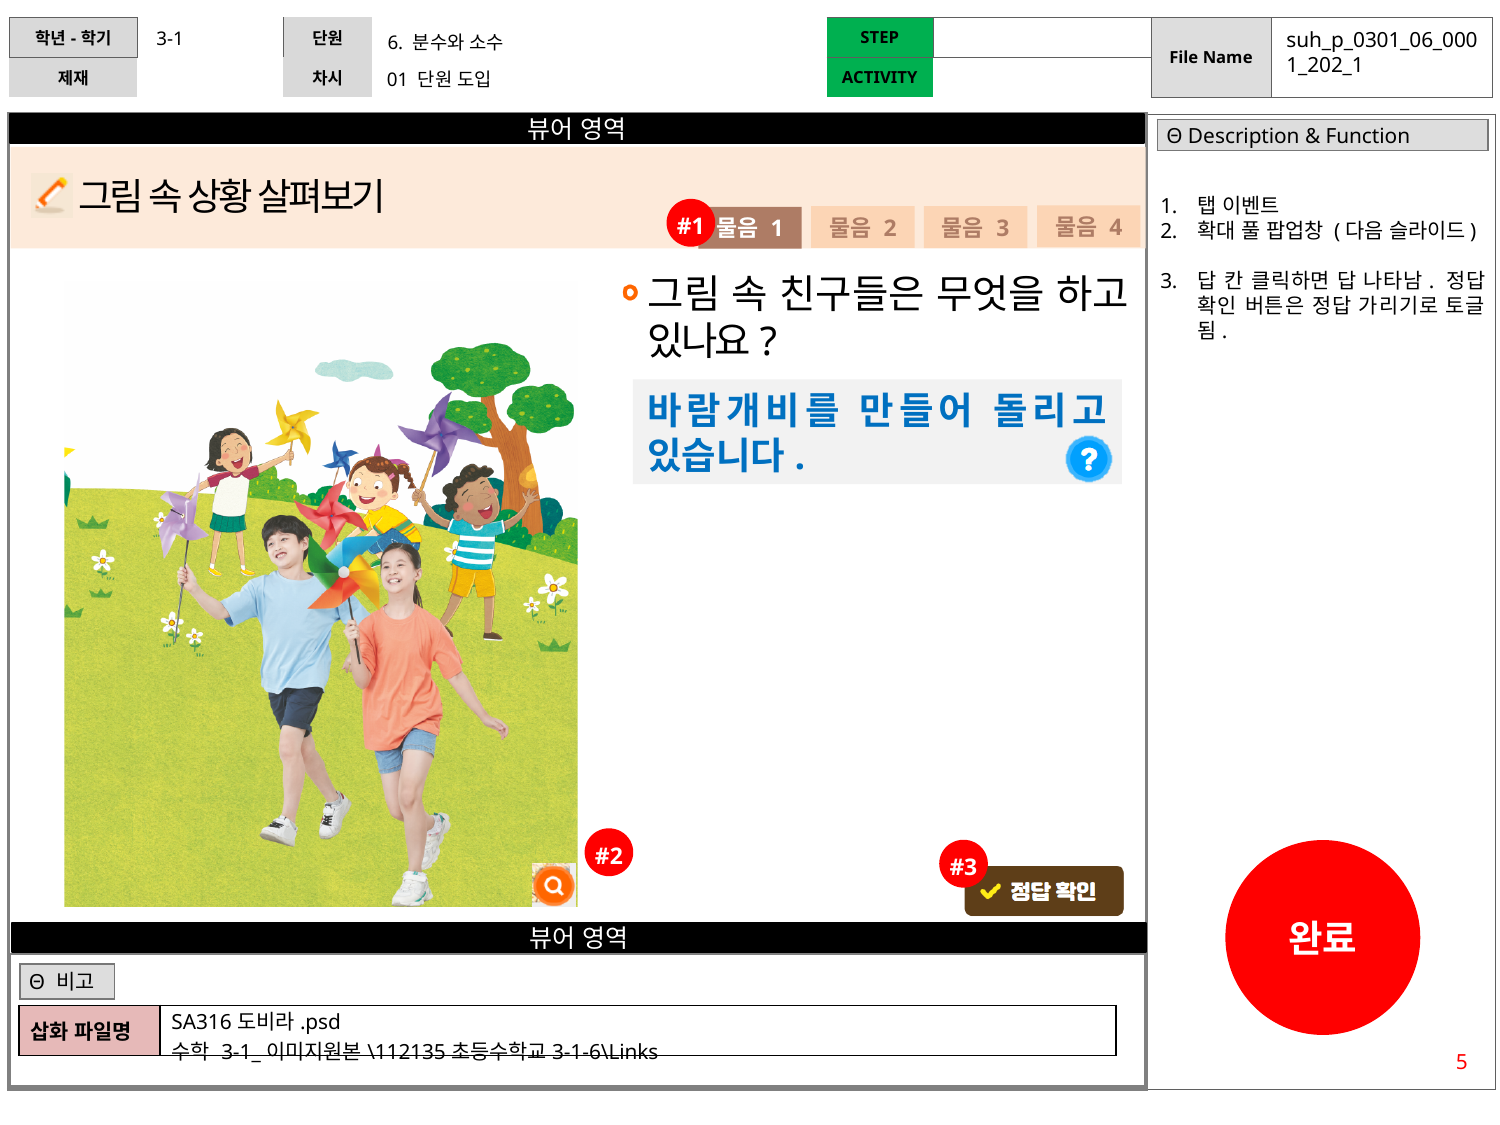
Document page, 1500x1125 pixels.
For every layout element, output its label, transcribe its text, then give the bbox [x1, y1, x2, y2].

picture [963, 863, 1126, 918]
table_header Θ Description & Function [1158, 120, 1487, 150]
text_box 3-1 [141, 18, 284, 55]
picture [1059, 430, 1119, 490]
text_box suh_p_0301_06_0001_202_1 [1271, 18, 1500, 84]
picture [64, 281, 578, 907]
text_box 그림 속 상황 살펴보기 [63, 165, 1150, 225]
table_header SA316도비라.psd 수학 3-1_이미지원본\112135초등수학교3-1-6\Links [161, 1006, 1115, 1055]
text_box 그림 속 친구들은 무엇을 하고 있나요? [633, 261, 1142, 371]
text_box [9, 145, 1148, 251]
text_box 바람개비를 만들어 돌리고 있습니다. [632, 379, 1122, 485]
text_box 6. 분수와 소수 [372, 23, 828, 48]
table_header 삽화 파일명 [20, 1006, 159, 1055]
text_box 01 단원 도입 [372, 60, 821, 96]
text_box #2 [583, 826, 636, 879]
text_box #3 [937, 837, 990, 890]
picture [619, 281, 640, 303]
text_box 탭 이벤트 확대 풀 팝업창 (다음 슬라이드) 답 칸 클릭하면 답 나타남. 정답 확인 버튼은 정답 가리기로 토글 됨. [1145, 160, 1500, 376]
picture [31, 173, 73, 218]
text_box 완료 [1223, 837, 1423, 1038]
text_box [698, 205, 1141, 249]
text_box #1 [664, 196, 709, 249]
